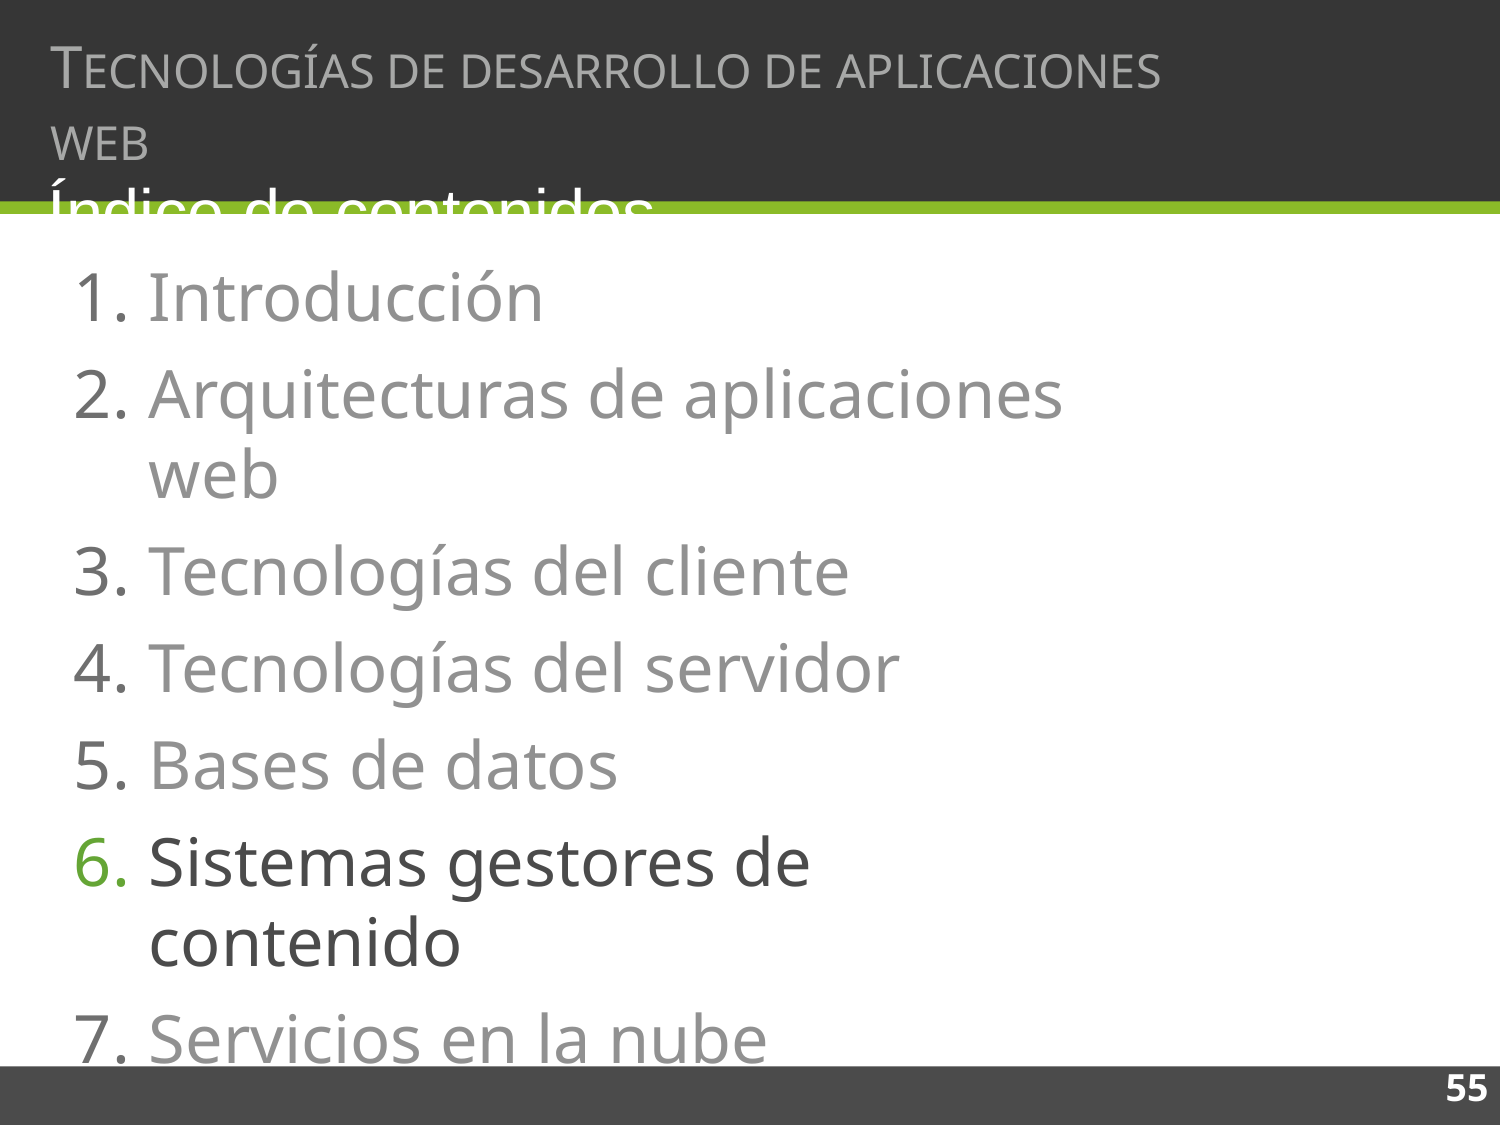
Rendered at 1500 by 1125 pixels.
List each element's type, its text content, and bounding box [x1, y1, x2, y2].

text_box 55 [1441, 1077, 1489, 1116]
text_box Introducción Arquitecturas de aplicaciones web Tecnologías del cliente Tecnologías del servidor Bases de datos Sistemas gestores de contenido Servicios en la nube [71, 250, 1088, 1077]
title TECNOLOGÍAS DE DESARROLLO DE APLICACIONES WEB Índice de contenidos [45, 28, 1210, 250]
